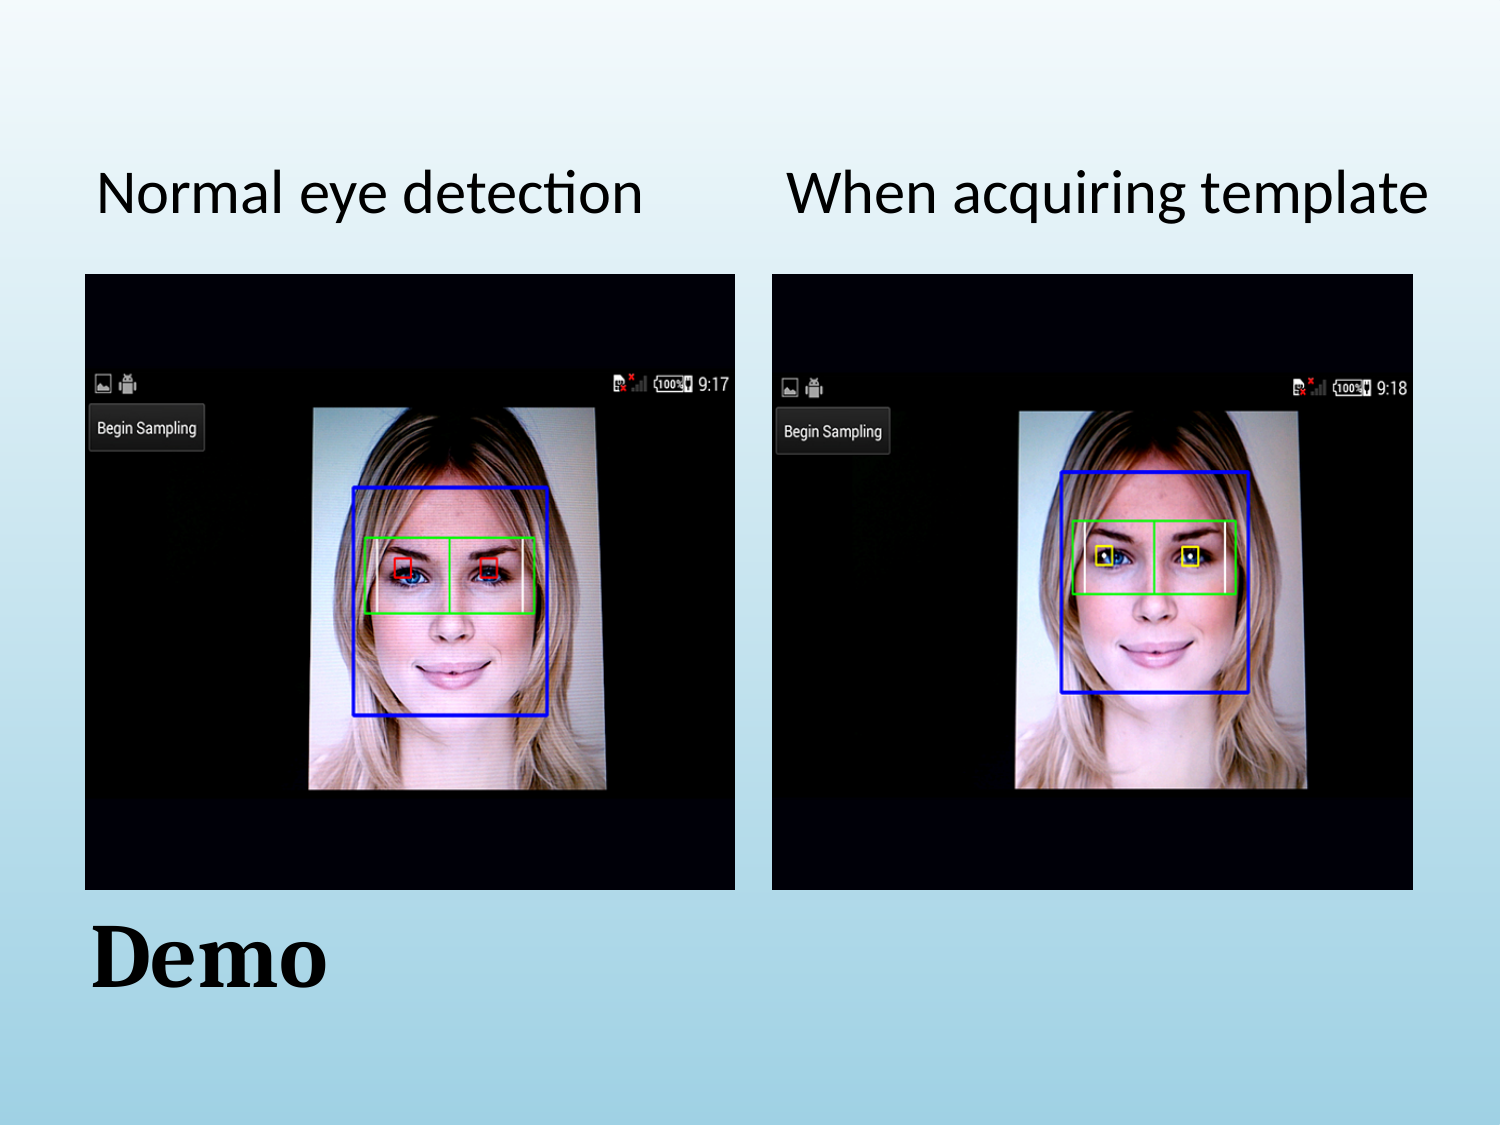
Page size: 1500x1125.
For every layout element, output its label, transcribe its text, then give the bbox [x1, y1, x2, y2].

title Demo [75, 837, 1426, 1013]
list Normal eye detection [81, 112, 700, 275]
list When acquiring template [771, 112, 1497, 275]
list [772, 274, 1413, 890]
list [85, 274, 735, 890]
